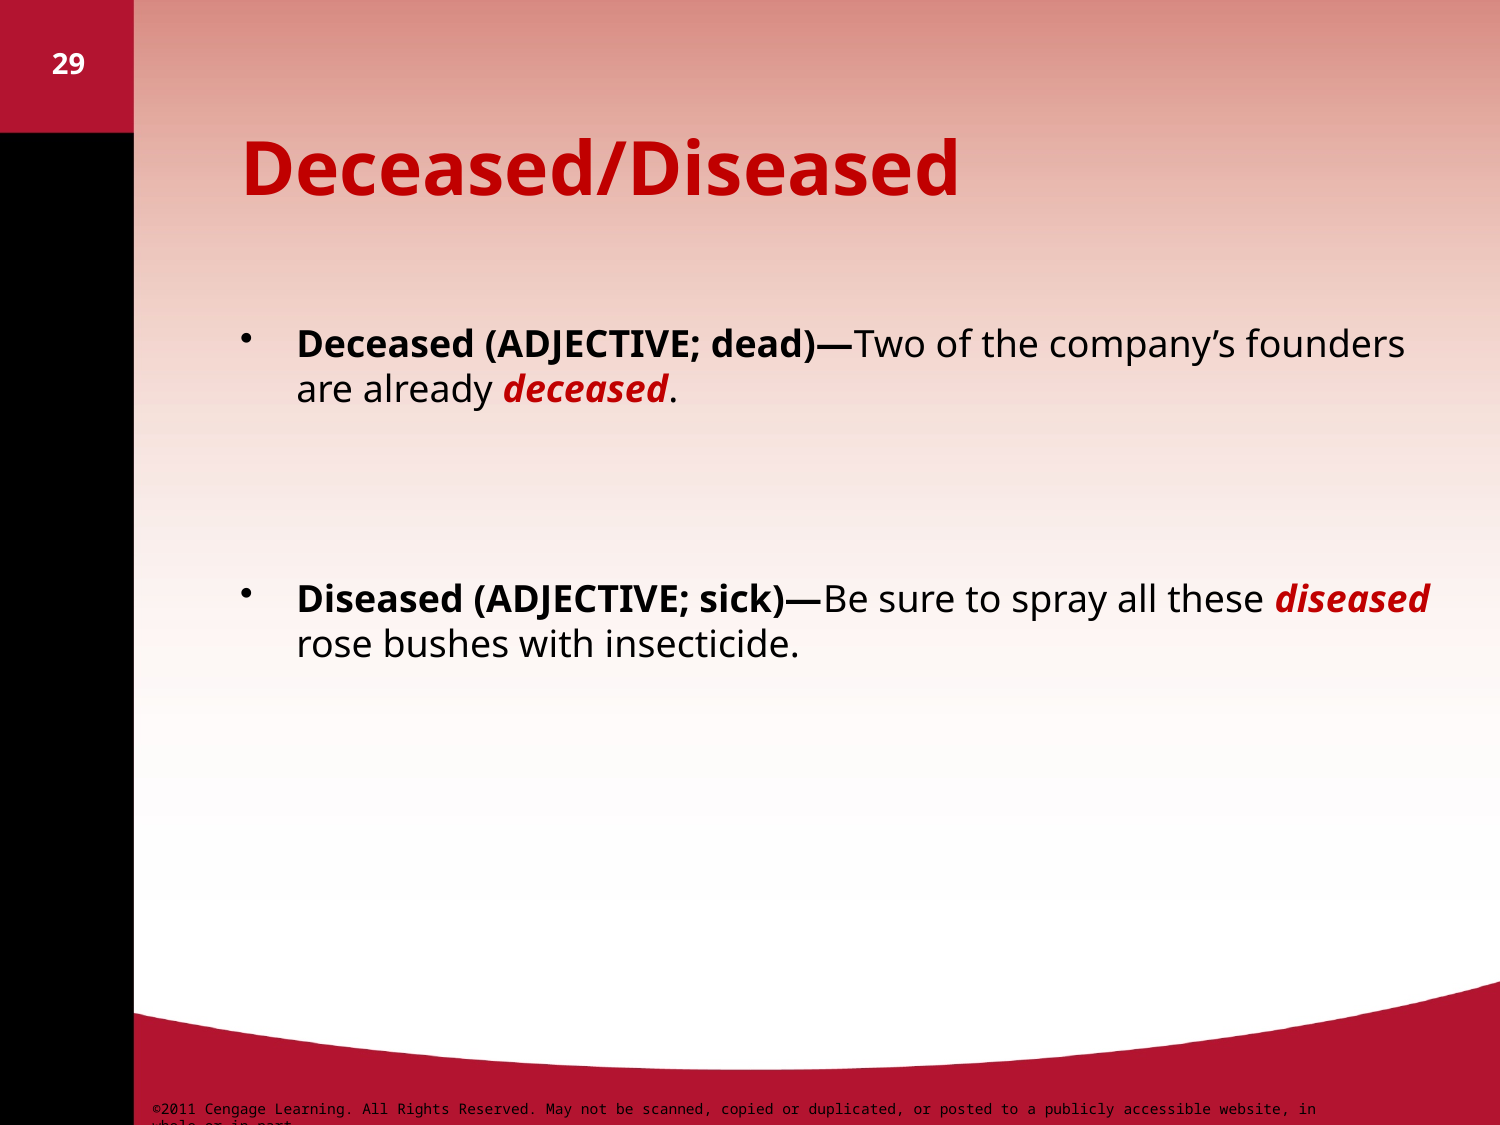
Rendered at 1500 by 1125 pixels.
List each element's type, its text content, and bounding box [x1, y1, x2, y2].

list Deceased (ADJECTIVE; dead)—Two of the company’s founders are already deceased. Diseased (ADJECTIVE; sick)—Be sure to spray all these diseased rose bushes with insecticide. [224, 312, 1451, 1001]
title Deceased/Diseased [224, 112, 1438, 263]
picture [0, 0, 1500, 1125]
slide_number 29 [0, 37, 138, 101]
